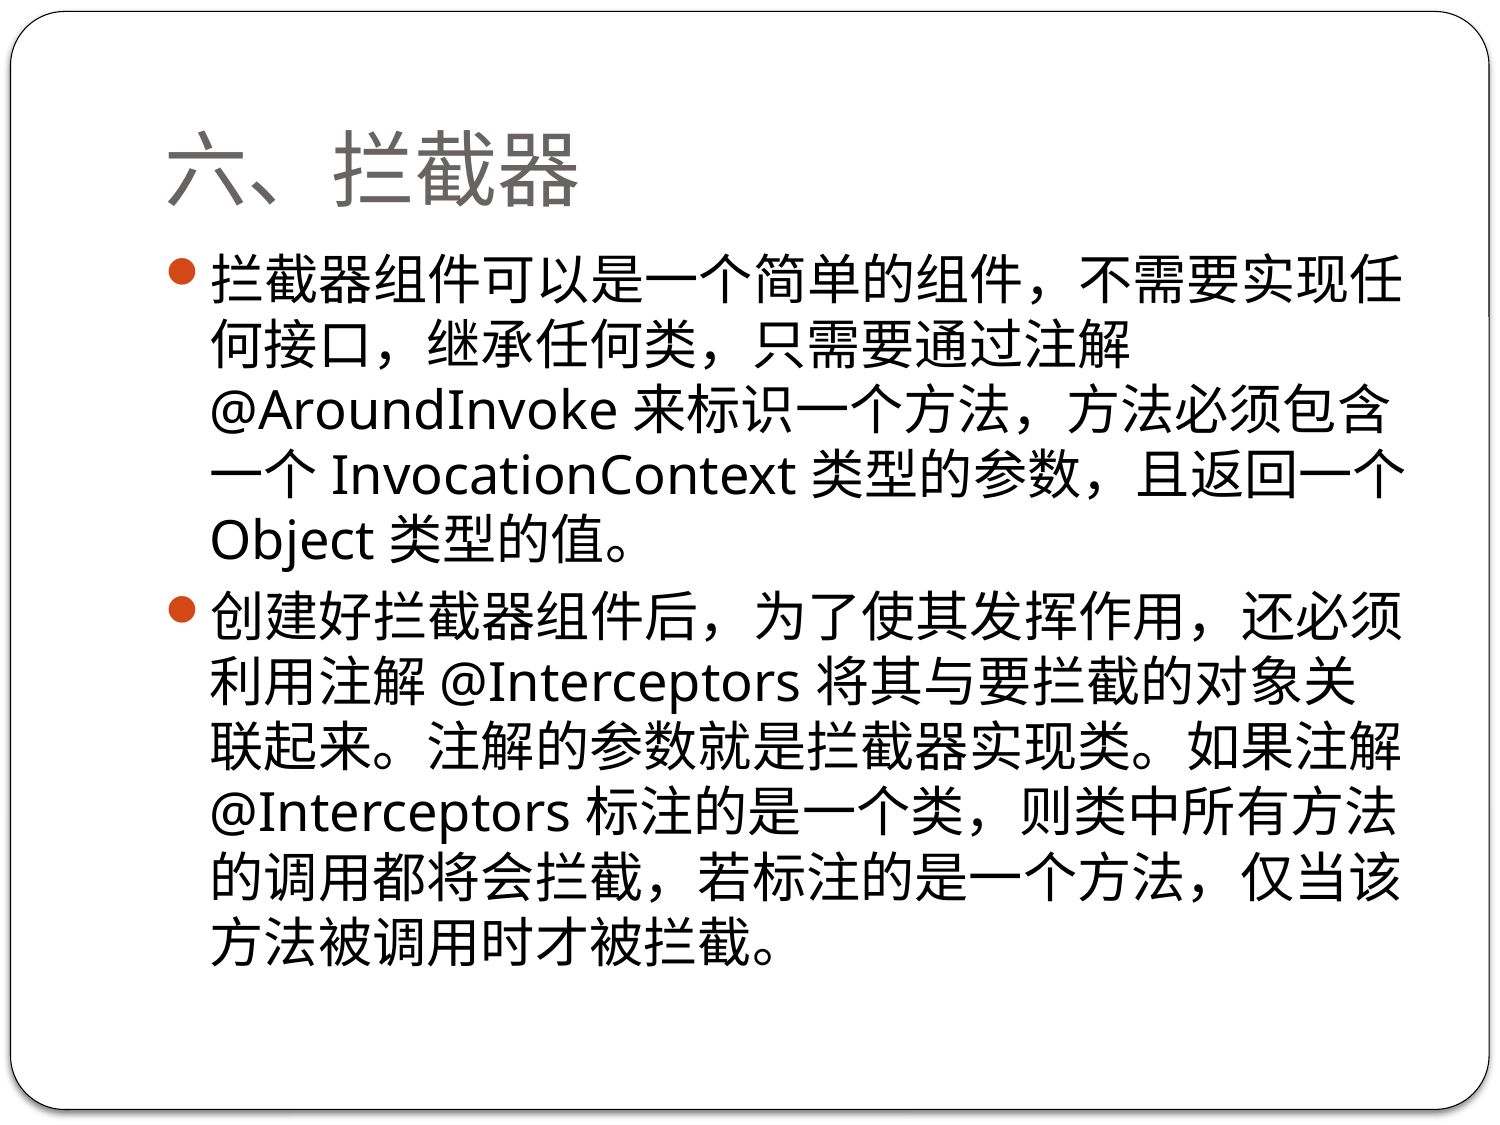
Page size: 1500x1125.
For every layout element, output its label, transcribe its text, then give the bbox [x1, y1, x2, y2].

title 六、拦截器 [150, 45, 1425, 233]
list 拦截器组件可以是一个简单的组件，不需要实现任何接口，继承任何类，只需要通过注解@AroundInvoke来标识一个方法，方法必须包含一个InvocationContext类型的参数，且返回一个Object类型的值。 创建好拦截器组件后，为了使其发挥作用，还必须利用注解@Interceptors将其与要拦截的对象关联起来。注解的参数就是拦截器实现类。如果注解@Interceptors标注的是一个类，则类中所有方法的调用都将会拦截，若标注的是一个方法，仅当该方法被调用时才被拦截。 [150, 237, 1425, 988]
